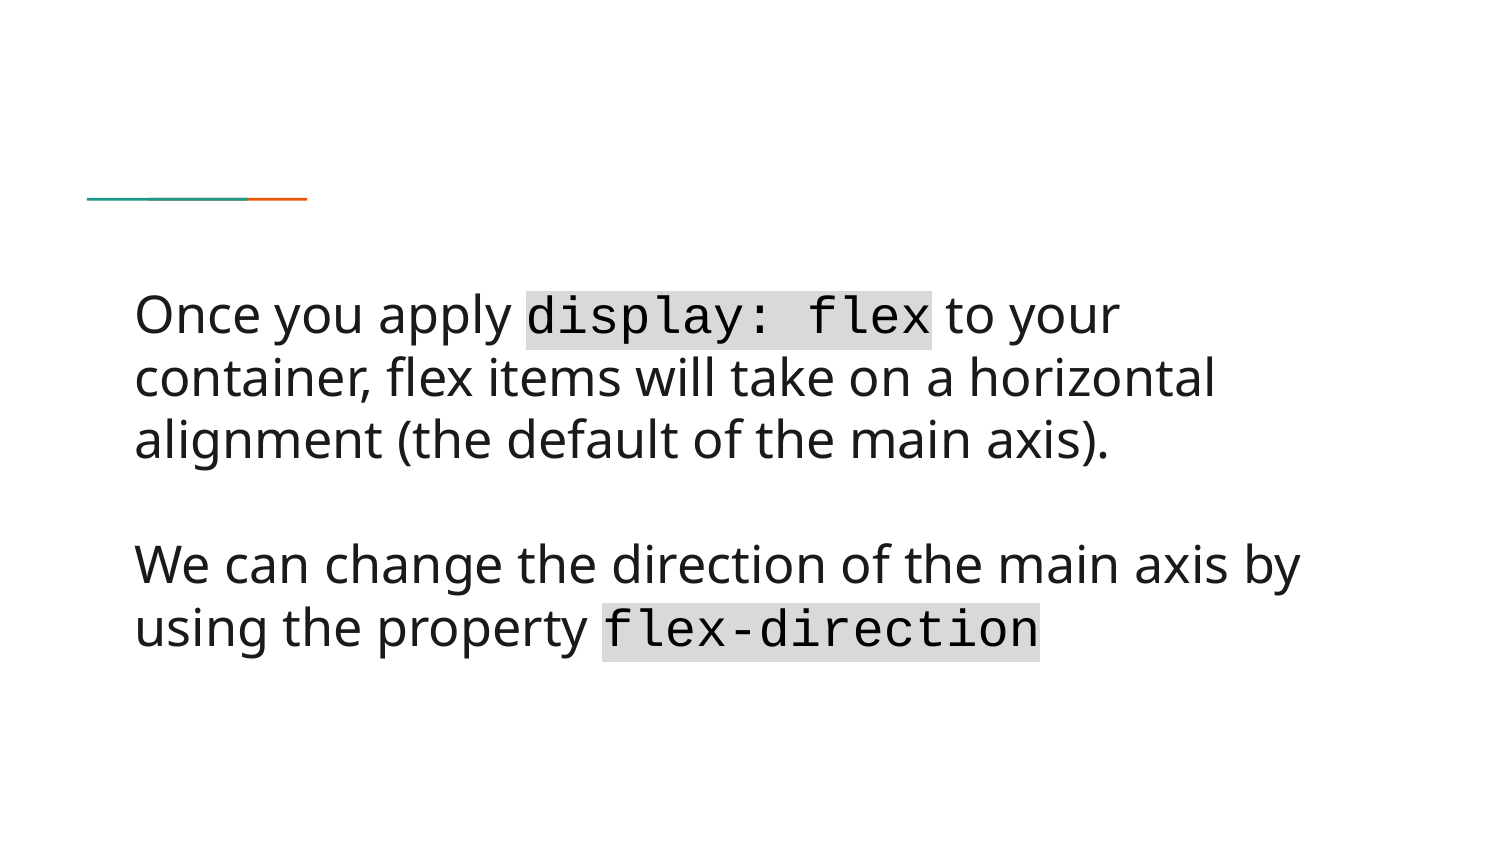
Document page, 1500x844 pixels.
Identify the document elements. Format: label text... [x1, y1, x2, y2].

title Once you apply display: flex to your container, flex items will take on a horizontal alignment (the default of the main axis). We can change the direction of the main axis by using the property flex-direction [119, 266, 1381, 540]
